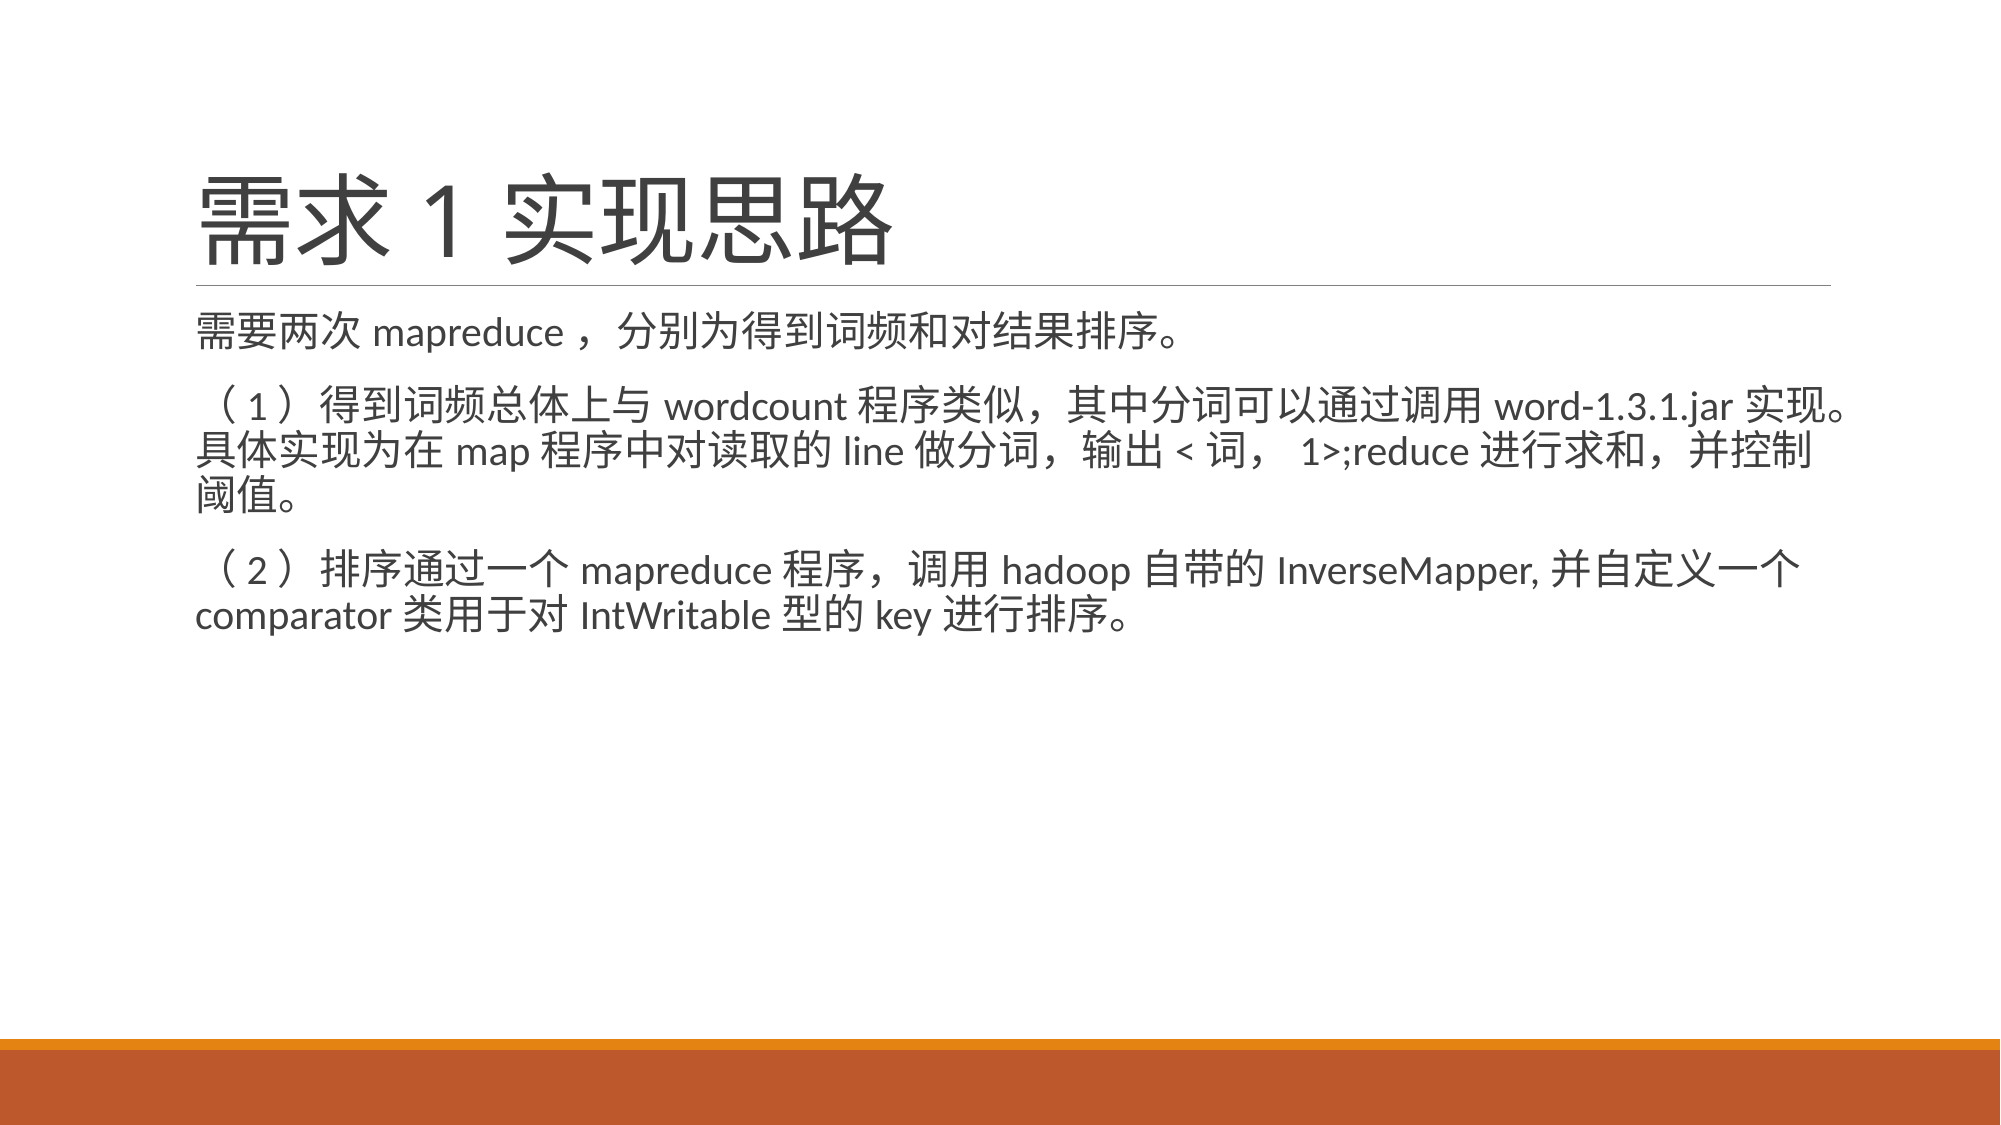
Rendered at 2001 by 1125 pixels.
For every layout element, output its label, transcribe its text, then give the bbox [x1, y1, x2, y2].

list 需要两次mapreduce，分别为得到词频和对结果排序。 （1）得到词频总体上与wordcount程序类似，其中分词可以通过调用word-1.3.1.jar实现。具体实现为在map程序中对读取的line做分词，输出<词，1>;reduce进行求和，并控制阈值。 （2）排序通过一个mapreduce程序，调用hadoop自带的InverseMapper,并自定义一个comparator类用于对IntWritable型的key进行排序。 [180, 302, 1830, 963]
title 需求1实现思路 [180, 47, 1830, 285]
